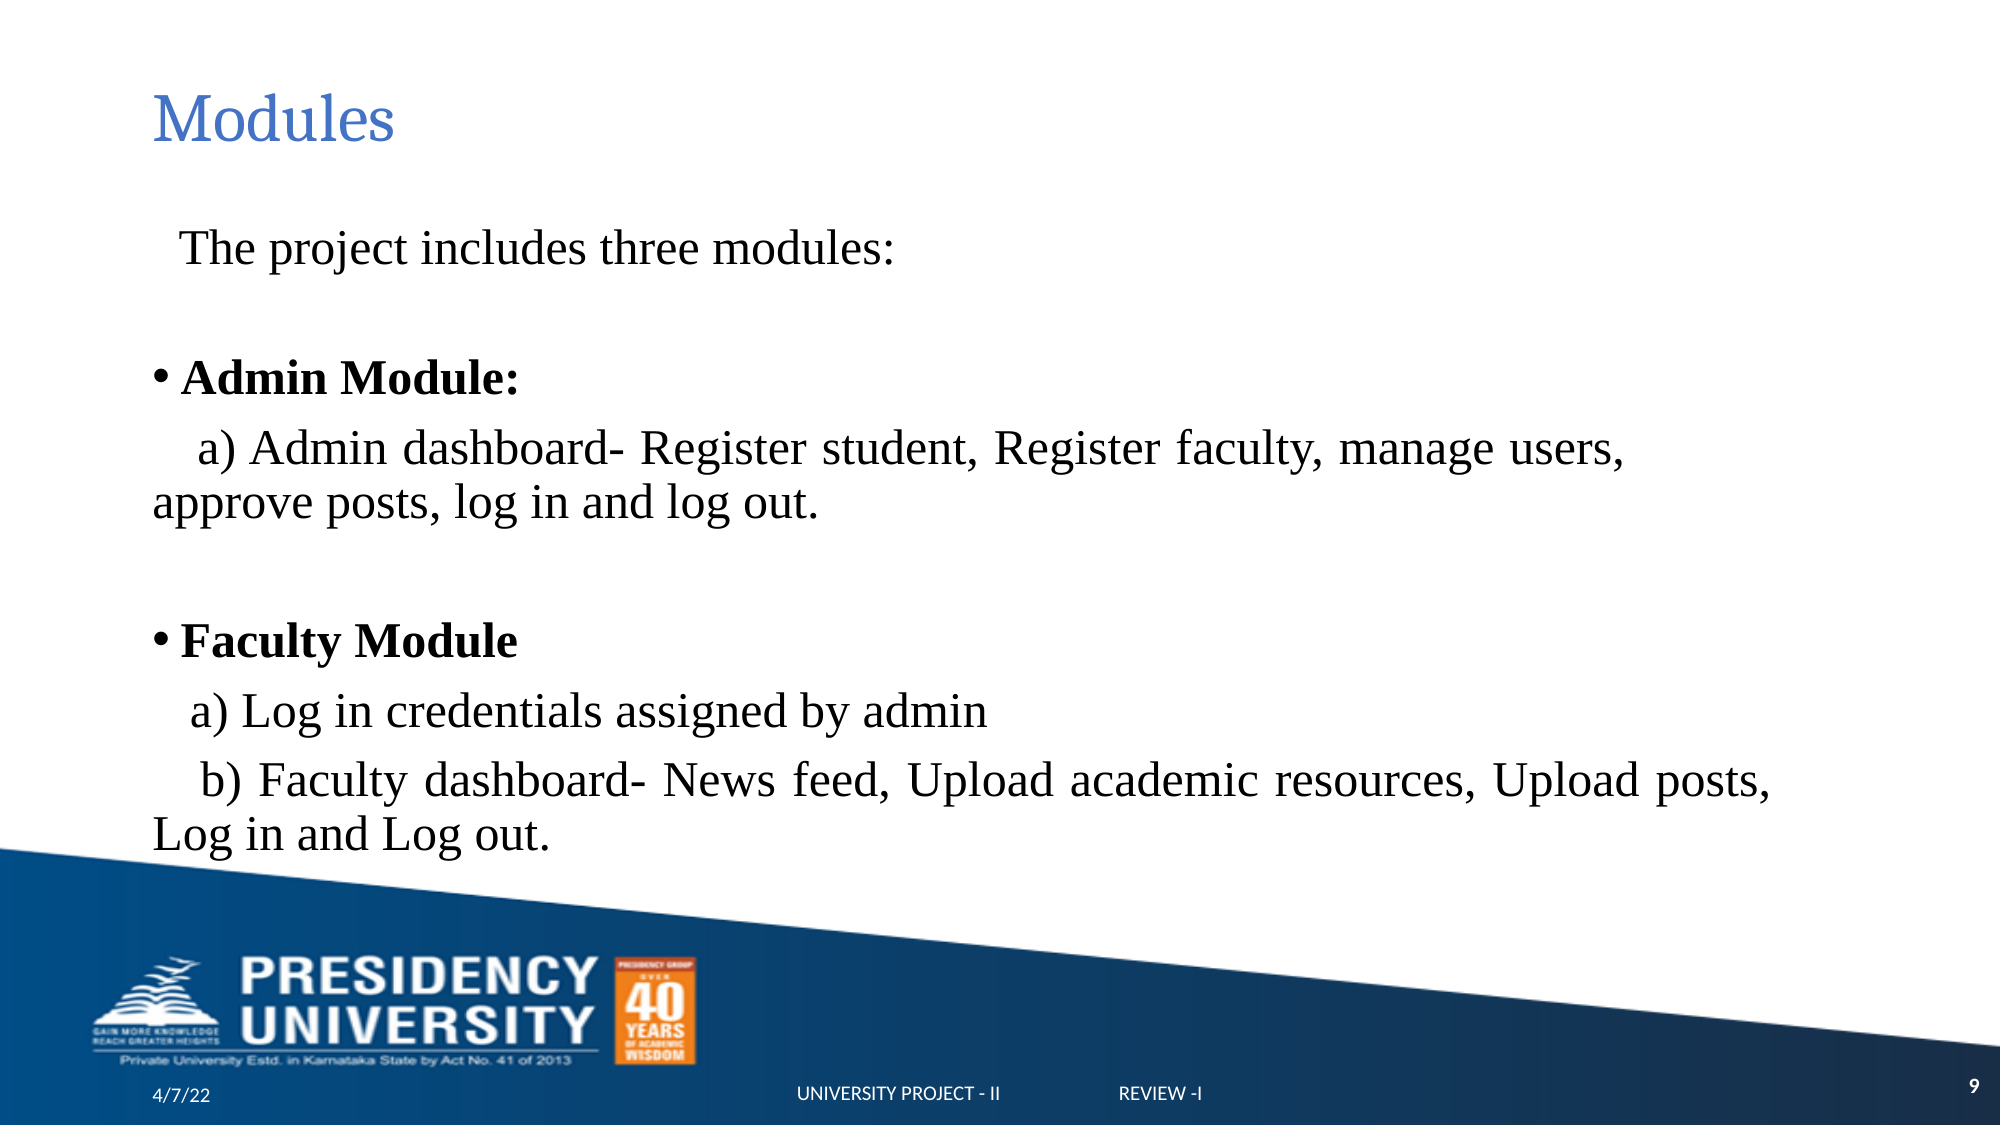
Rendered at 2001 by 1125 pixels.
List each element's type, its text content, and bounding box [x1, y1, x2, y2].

picture [0, 845, 2000, 1125]
list The project includes three modules: Admin Module: a) Admin dashboard- Register student, Register faculty, manage users, approve posts, log in and log out. Faculty Module a) Log in credentials assigned by admin b) Faculty dashboard- News feed, Upload academic resources, Upload posts, Log in and Log out. [137, 214, 1863, 863]
footer UNIVERSITY PROJECT - II REVIEW -I [662, 1062, 1338, 1123]
title Modules [137, 51, 1863, 188]
slide_number 9 [1544, 1054, 1995, 1115]
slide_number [137, 1064, 588, 1125]
